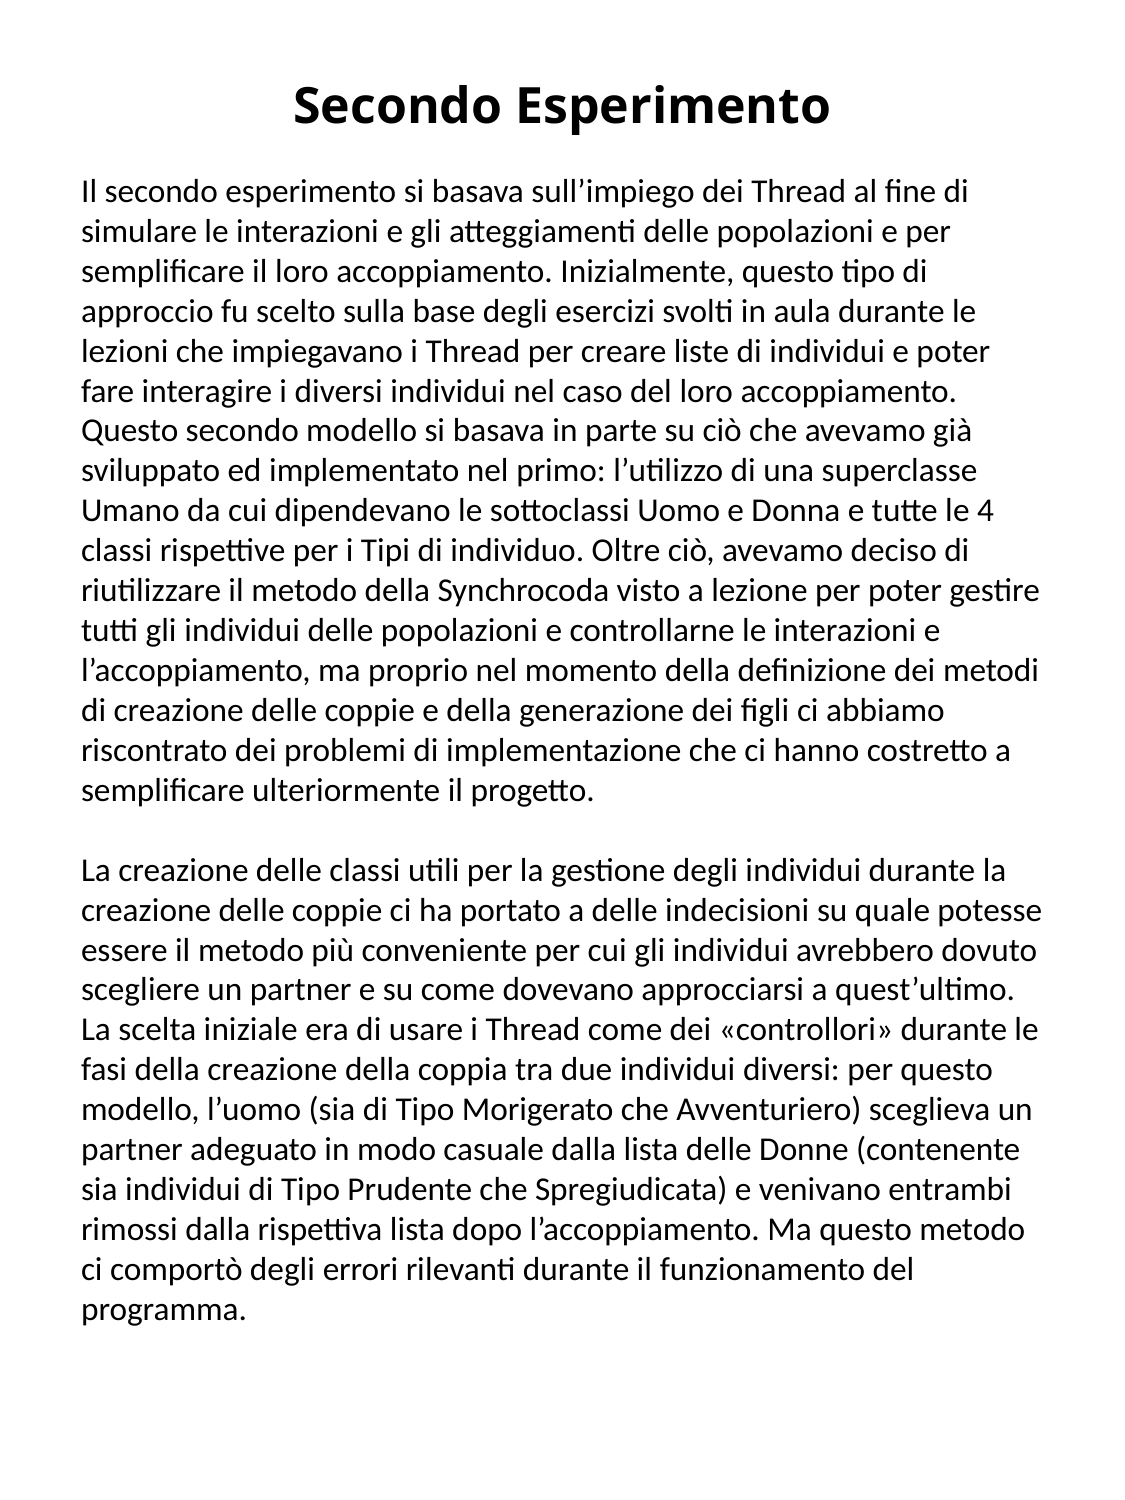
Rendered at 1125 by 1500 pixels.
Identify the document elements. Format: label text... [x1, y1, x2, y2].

text_box Il secondo esperimento si basava sull’impiego dei Thread al fine di simulare le interazioni e gli atteggiamenti delle popolazioni e per semplificare il loro accoppiamento. Inizialmente, questo tipo di approccio fu scelto sulla base degli esercizi svolti in aula durante le lezioni che impiegavano i Thread per creare liste di individui e poter fare interagire i diversi individui nel caso del loro accoppiamento. Questo secondo modello si basava in parte su ciò che avevamo già sviluppato ed implementato nel primo: l’utilizzo di una superclasse Umano da cui dipendevano le sottoclassi Uomo e Donna e tutte le 4 classi rispettive per i Tipi di individuo. Oltre ciò, avevamo deciso di riutilizzare il metodo della Synchrocoda visto a lezione per poter gestire tutti gli individui delle popolazioni e controllarne le interazioni e l’accoppiamento, ma proprio nel momento della definizione dei metodi di creazione delle coppie e della generazione dei figli ci abbiamo riscontrato dei problemi di implementazione che ci hanno costretto a semplificare ulteriormente il progetto. La creazione delle classi utili per la gestione degli individui durante la creazione delle coppie ci ha portato a delle indecisioni su quale potesse essere il metodo più conveniente per cui gli individui avrebbero dovuto scegliere un partner e su come dovevano approcciarsi a quest’ultimo. La scelta iniziale era di usare i Thread come dei «controllori» durante le fasi della creazione della coppia tra due individui diversi: per questo modello, l’uomo (sia di Tipo Morigerato che Avventuriero) sceglieva un partner adeguato in modo casuale dalla lista delle Donne (contenente sia individui di Tipo Prudente che Spregiudicata) e venivano entrambi rimossi dalla rispettiva lista dopo l’accoppiamento. Ma questo metodo ci comportò degli errori rilevanti durante il funzionamento del programma. [66, 162, 1059, 1370]
text_box Secondo Esperimento [0, 53, 1125, 162]
